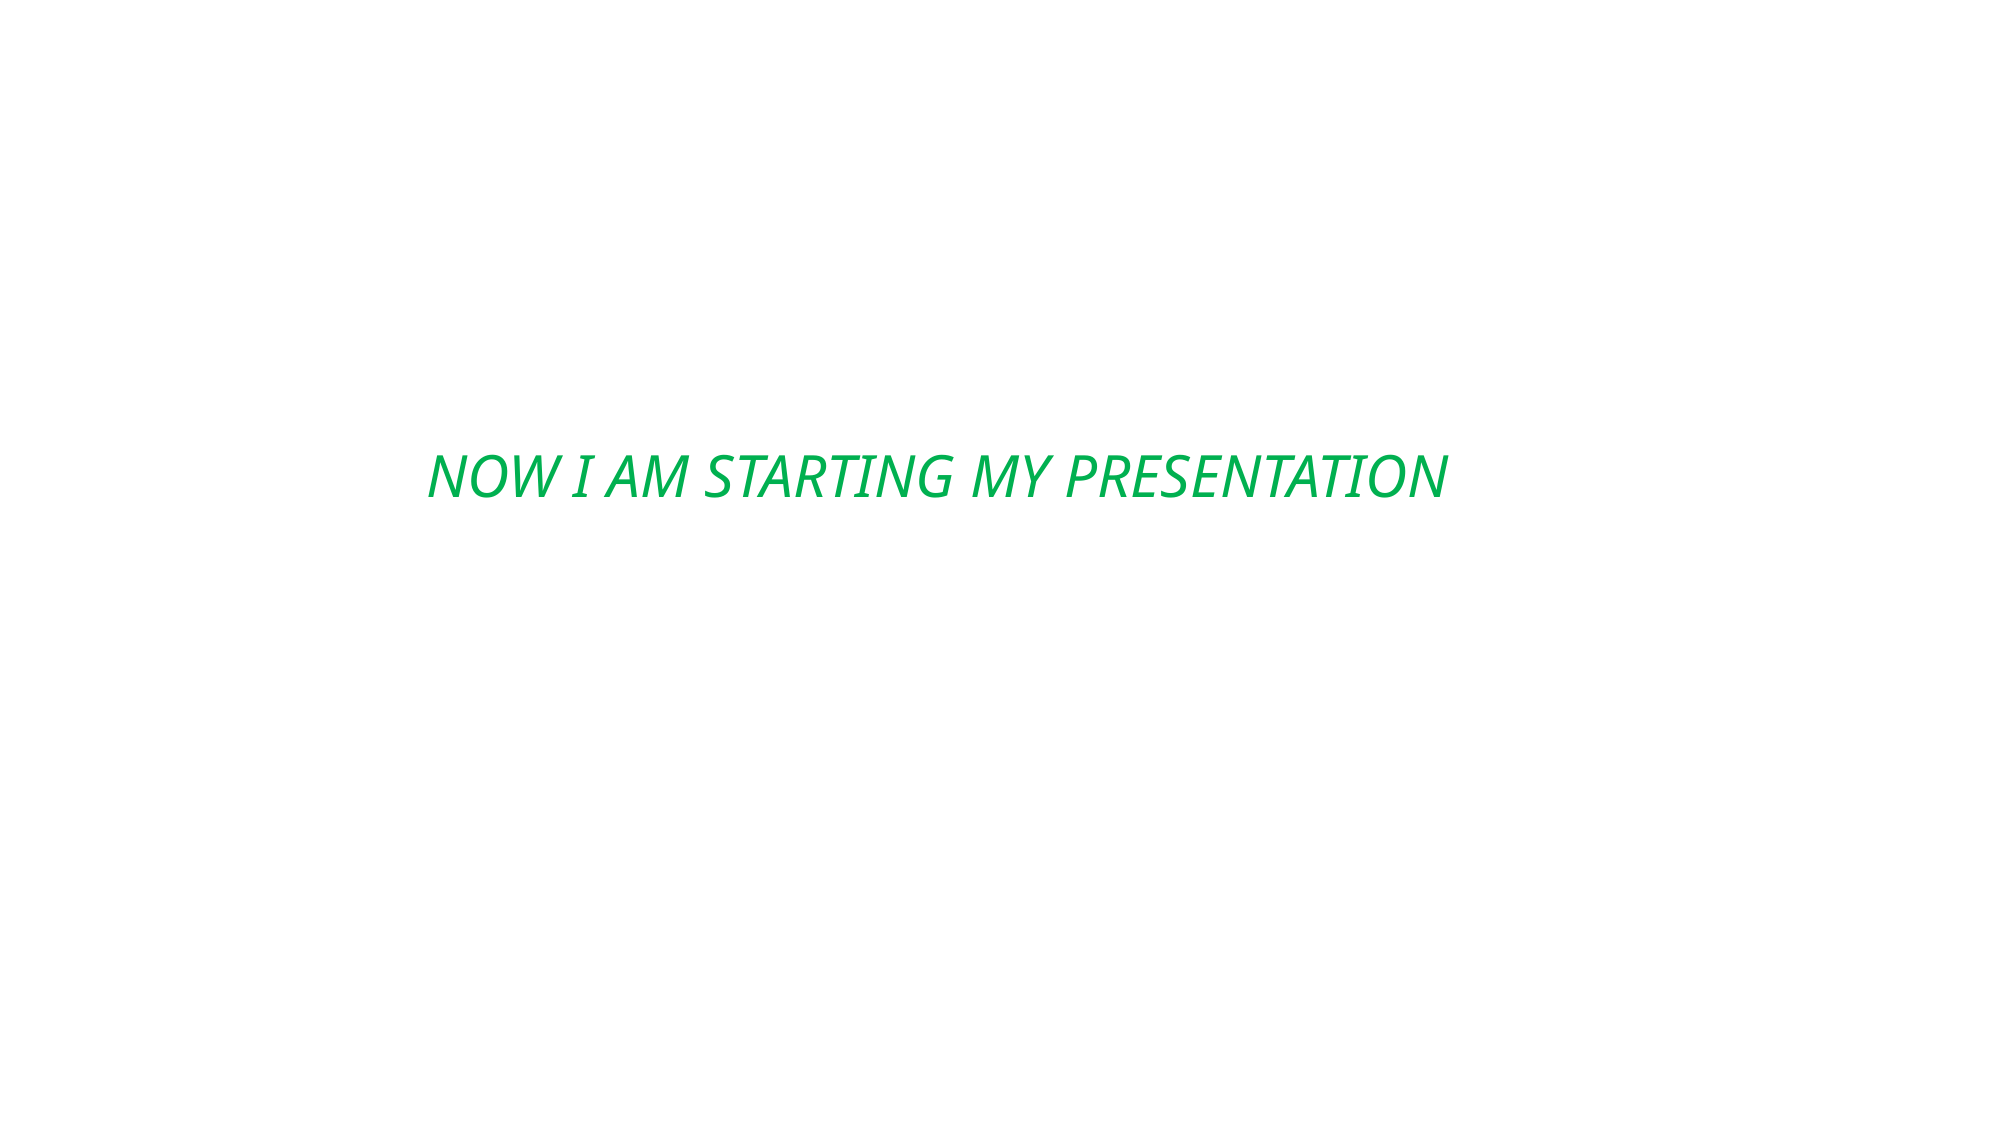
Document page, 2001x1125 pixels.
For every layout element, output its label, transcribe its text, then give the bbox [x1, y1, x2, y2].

subtitle NOW I AM STARTING MY PRESENTATION [193, 368, 1694, 640]
